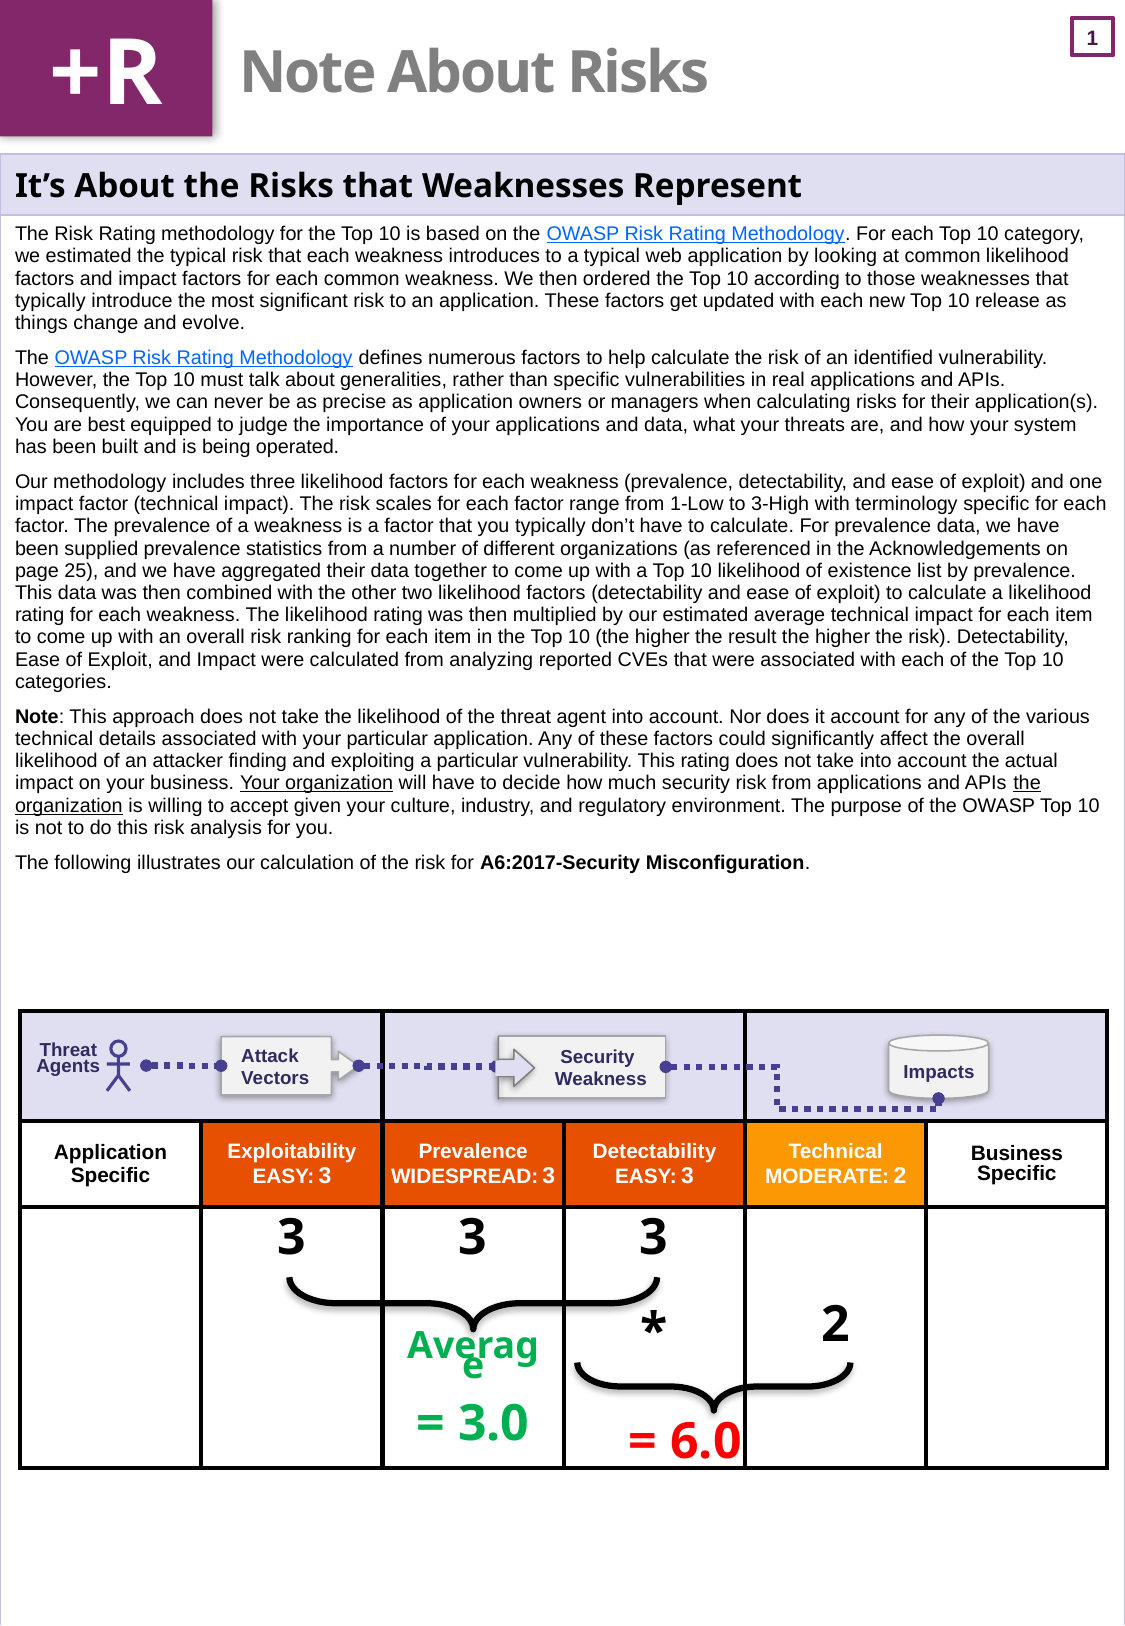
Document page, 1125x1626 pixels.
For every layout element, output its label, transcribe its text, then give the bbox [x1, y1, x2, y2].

table_cell [928, 1209, 1105, 1466]
table_cell Detectability EASY: 3 [566, 1123, 743, 1205]
table_cell Technical MODERATE: 2 [747, 1123, 924, 1205]
table_header [747, 1013, 1105, 1119]
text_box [20, 1034, 989, 1100]
table_cell Business Specific [928, 1123, 1105, 1205]
list +R [0, 0, 214, 138]
table_header [22, 1108, 380, 1119]
table_cell 3 * [566, 1209, 743, 1466]
table_cell 2 [747, 1209, 924, 1466]
table_cell Exploitability EASY: 3 [203, 1123, 380, 1205]
table_cell Application Specific [22, 1123, 199, 1205]
text_box [574, 1362, 854, 1414]
table_header [385, 1108, 743, 1119]
text_box [286, 1276, 661, 1333]
table_cell 3 Average = 3.0 [385, 1315, 562, 1466]
table_cell 3 [203, 1209, 380, 1466]
table_cell Prevalence WIDESPREAD: 3 [385, 1123, 562, 1205]
table_cell [22, 1209, 199, 1466]
table_cell The Risk Rating methodology for the Top 10 is based on the OWASP Risk Rating Methodology. For each Top 10 category, we estimated the typical risk that each weakness introduces to a typical web application by looking at common likelihood factors and impact factors for each common weakness. We then ordered the Top 10 according to those weaknesses that typically introduce the most significant risk to an application. These factors get updated with each new Top 10 release as things change and evolve. The OWASP Risk Rating Methodology defines numerous factors to help calculate the risk of an identified vulnerability. However, the Top 10 must talk about generalities, rather than specific vulnerabilities in real applications and APIs. Consequently, we can never be as precise as application owners or managers when calculating risks for their application(s). You are best equipped to judge the importance of your applications and data, what your threats are, and how your system has been built and is being operated. Our methodology includes three likelihood factors for each weakness (prevalence, detectability, and ease of exploit) and one impact factor (technical impact). The risk scales for each factor range from 1-Low to 3-High with terminology specific for each factor. The prevalence of a weakness is a factor that you typically don’t have to calculate. For prevalence data, we have been supplied prevalence statistics from a number of different organizations (as referenced in the Acknowledgements on page 25), and we have aggregated their data together to come up with a Top 10 likelihood of existence list by prevalence. This data was then combined with the other two likelihood factors (detectability and ease of exploit) to calculate a likelihood rating for each weakness. The likelihood rating was then multiplied by our estimated average technical impact for each item to come up with an overall risk ranking for each item in the Top 10 (the higher the result the higher the risk). Detectability, Ease of Exploit, and Impact were calculated from analyzing reported CVEs that were associated with each of the Top 10 categories. Note: This approach does not take the likelihood of the threat agent into account. Nor does it account for any of the various technical details associated with your particular application. Any of these factors could significantly affect the overall likelihood of an attacker finding and exploiting a particular vulnerability. This rating does not take into account the actual impact on your business. Your organization will have to decide how much security risk from applications and APIs the organization is willing to accept given your culture, industry, and regulatory environment. The purpose of the OWASP Top 10 is not to do this risk analysis for you. The following illustrates our calculation of the risk for A6:2017-Security Misconfiguration. [1, 216, 1124, 1625]
table_header [22, 1013, 380, 1033]
text_box = 6.0 [614, 1401, 783, 1476]
table_cell 3 Average = 3.0 [385, 1209, 562, 1276]
table_header [385, 1013, 743, 1033]
table_header It’s About the Risks that Weaknesses Represent [1, 155, 1124, 214]
title Note About Risks [225, 12, 1125, 134]
